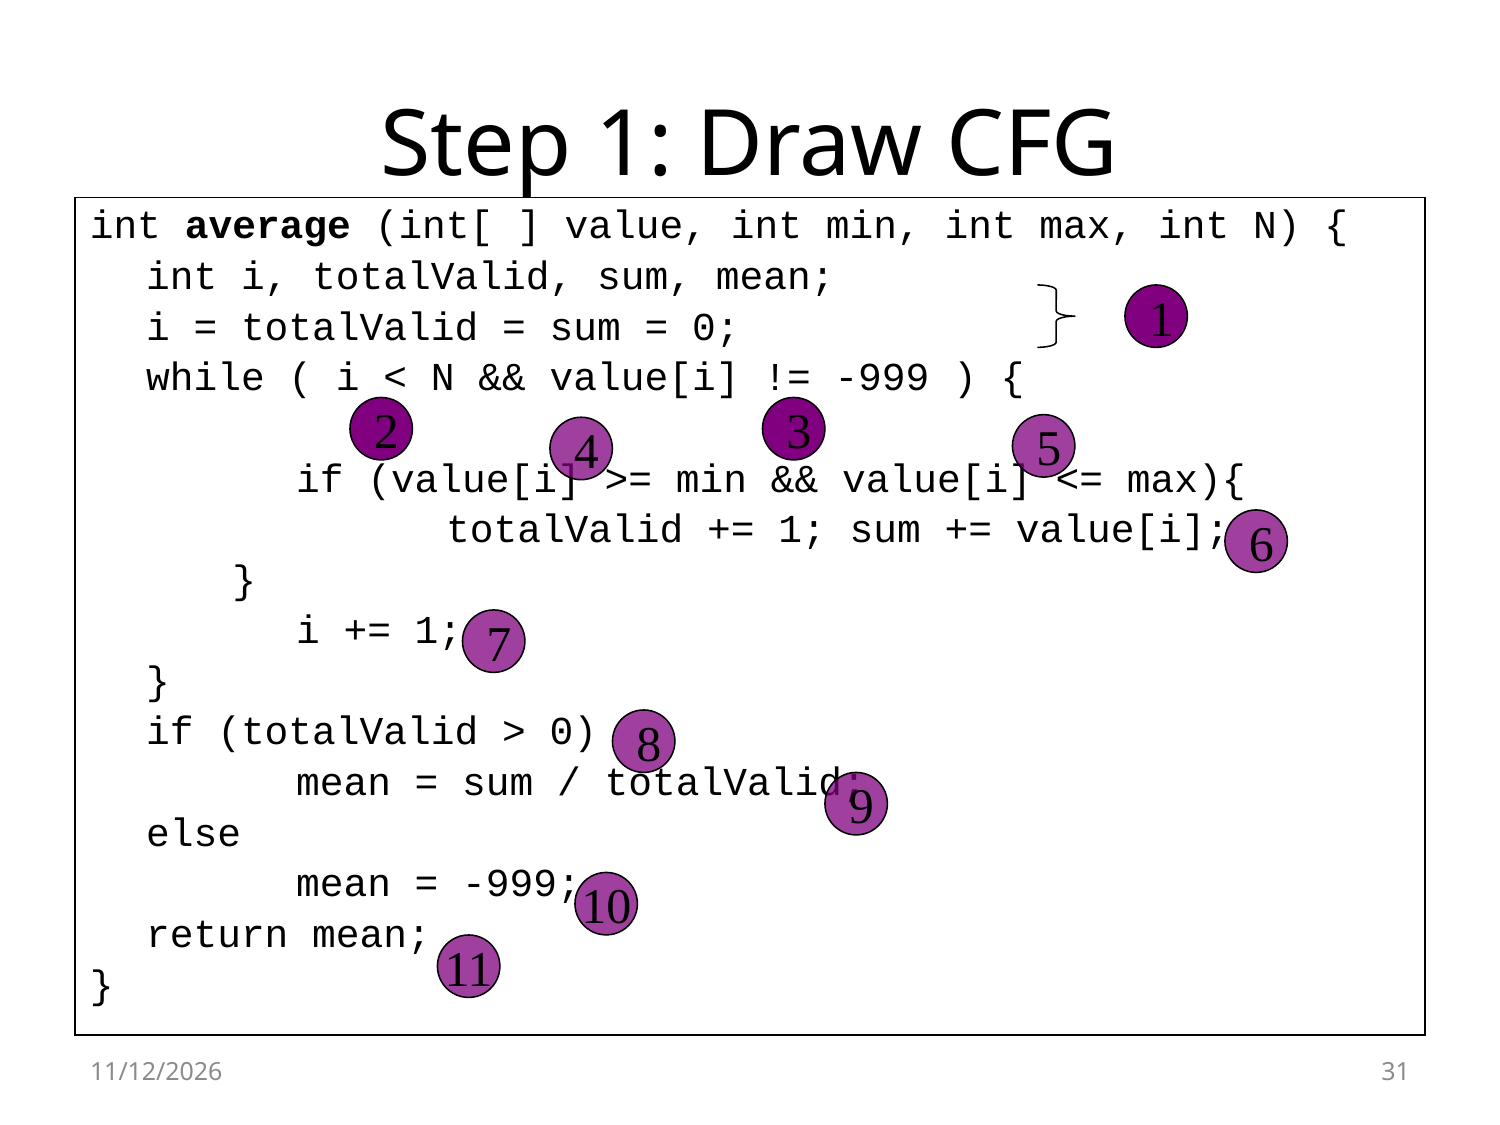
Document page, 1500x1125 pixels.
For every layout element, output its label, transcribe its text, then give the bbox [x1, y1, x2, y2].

text_box 9 [824, 772, 888, 835]
text_box 10 [574, 872, 638, 935]
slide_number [75, 1042, 425, 1103]
text_box 11 [437, 934, 500, 998]
text_box 8 [612, 709, 675, 773]
text_box 3 [762, 397, 825, 460]
slide_number 31 [1074, 1042, 1425, 1103]
text_box 4 [549, 417, 613, 480]
text_box [1037, 284, 1075, 348]
text_box int average (int[ ] value, int min, int max, int N) { int i, totalValid, sum, mean; i = totalValid = sum = 0; while ( i < N && value[i] != -999 ) { if (value[i] >= min && value[i] <= max){ totalValid += 1; sum += value[i]; } i += 1; } if (totalValid > 0) mean = sum / totalValid; else mean = -999; return mean; } [74, 197, 1425, 1035]
text_box 6 [1224, 509, 1288, 573]
text_box 2 [349, 397, 413, 460]
text_box 7 [462, 609, 525, 673]
text_box 1 [1124, 284, 1188, 348]
title Step 1: Draw CFG [75, 45, 1425, 197]
text_box 5 [1012, 414, 1075, 478]
